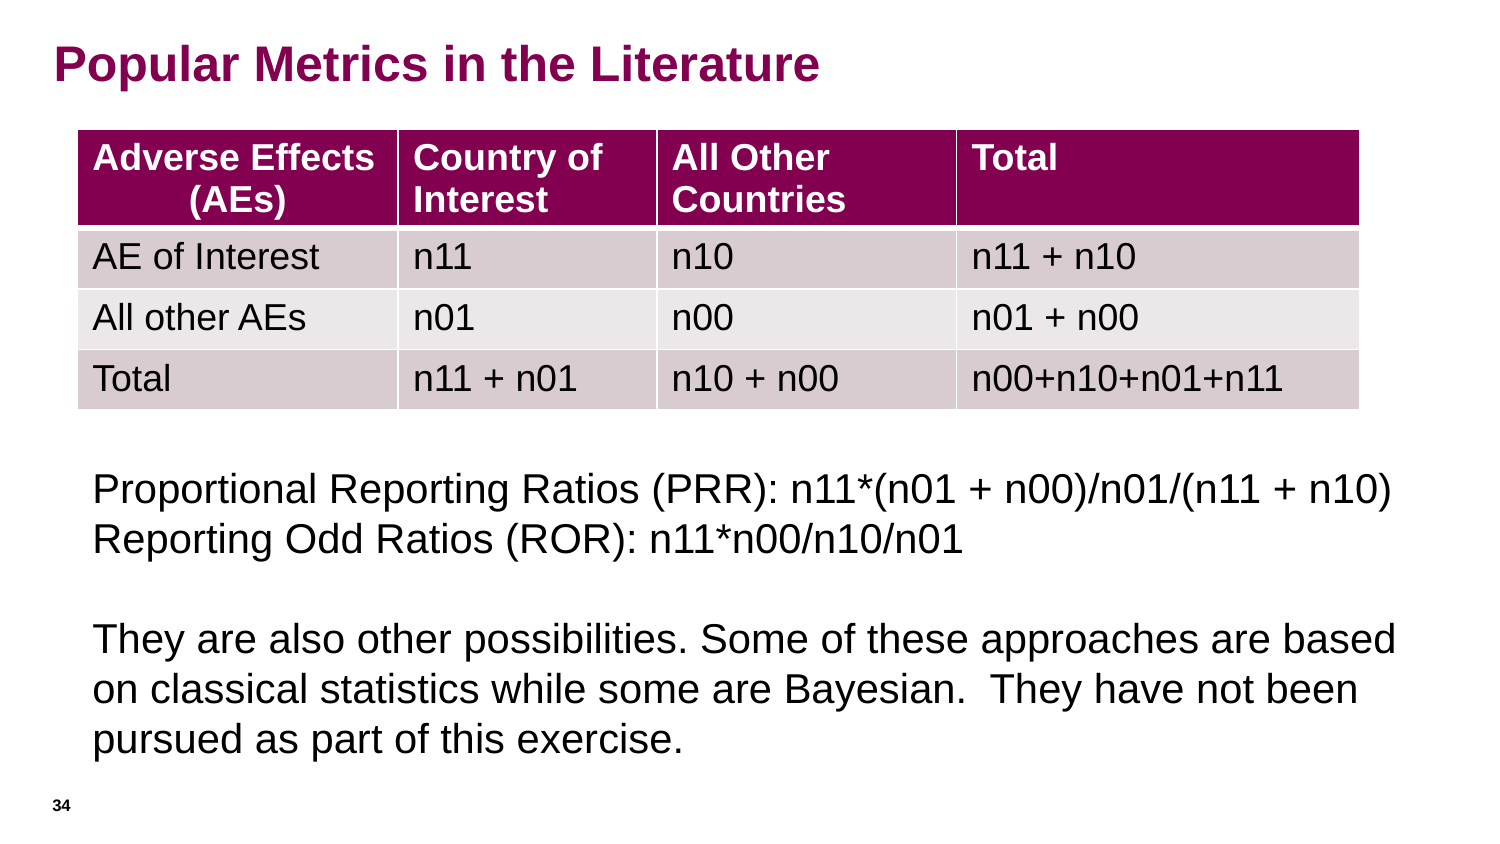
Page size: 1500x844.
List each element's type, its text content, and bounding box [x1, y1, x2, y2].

table_cell n10 [658, 231, 956, 288]
slide_number 34 [52, 795, 118, 822]
table_cell n11 [399, 231, 656, 288]
table_cell n01 + n00 [957, 290, 1359, 349]
table_header Country of Interest [399, 130, 656, 225]
table_cell n00 [658, 290, 956, 349]
title Popular Metrics in the Literature [38, 23, 1398, 107]
table_header Total [957, 130, 1359, 225]
table_cell AE of Interest [78, 231, 397, 288]
table_cell n10 + n00 [658, 350, 956, 409]
table_cell Total [78, 350, 397, 409]
table_cell n11 + n01 [399, 350, 656, 409]
table_cell All other AEs [78, 290, 397, 349]
list Proportional Reporting Ratios (PRR): n11*(n01 + n00)/n01/(n11 + n10) Reporting Odd Ratios (ROR): n11*n00/n10/n01 They are also other possibilities. Some of these approaches are based on classical statistics while some are Bayesian. They have not been pursued as part of this exercise. [77, 454, 1419, 769]
table_header Adverse Effects (AEs) [78, 130, 397, 225]
table_cell n01 [399, 290, 656, 349]
table_cell n00+n10+n01+n11 [957, 350, 1359, 409]
table_cell n11 + n10 [957, 231, 1359, 288]
table_header All Other Countries [658, 130, 956, 225]
